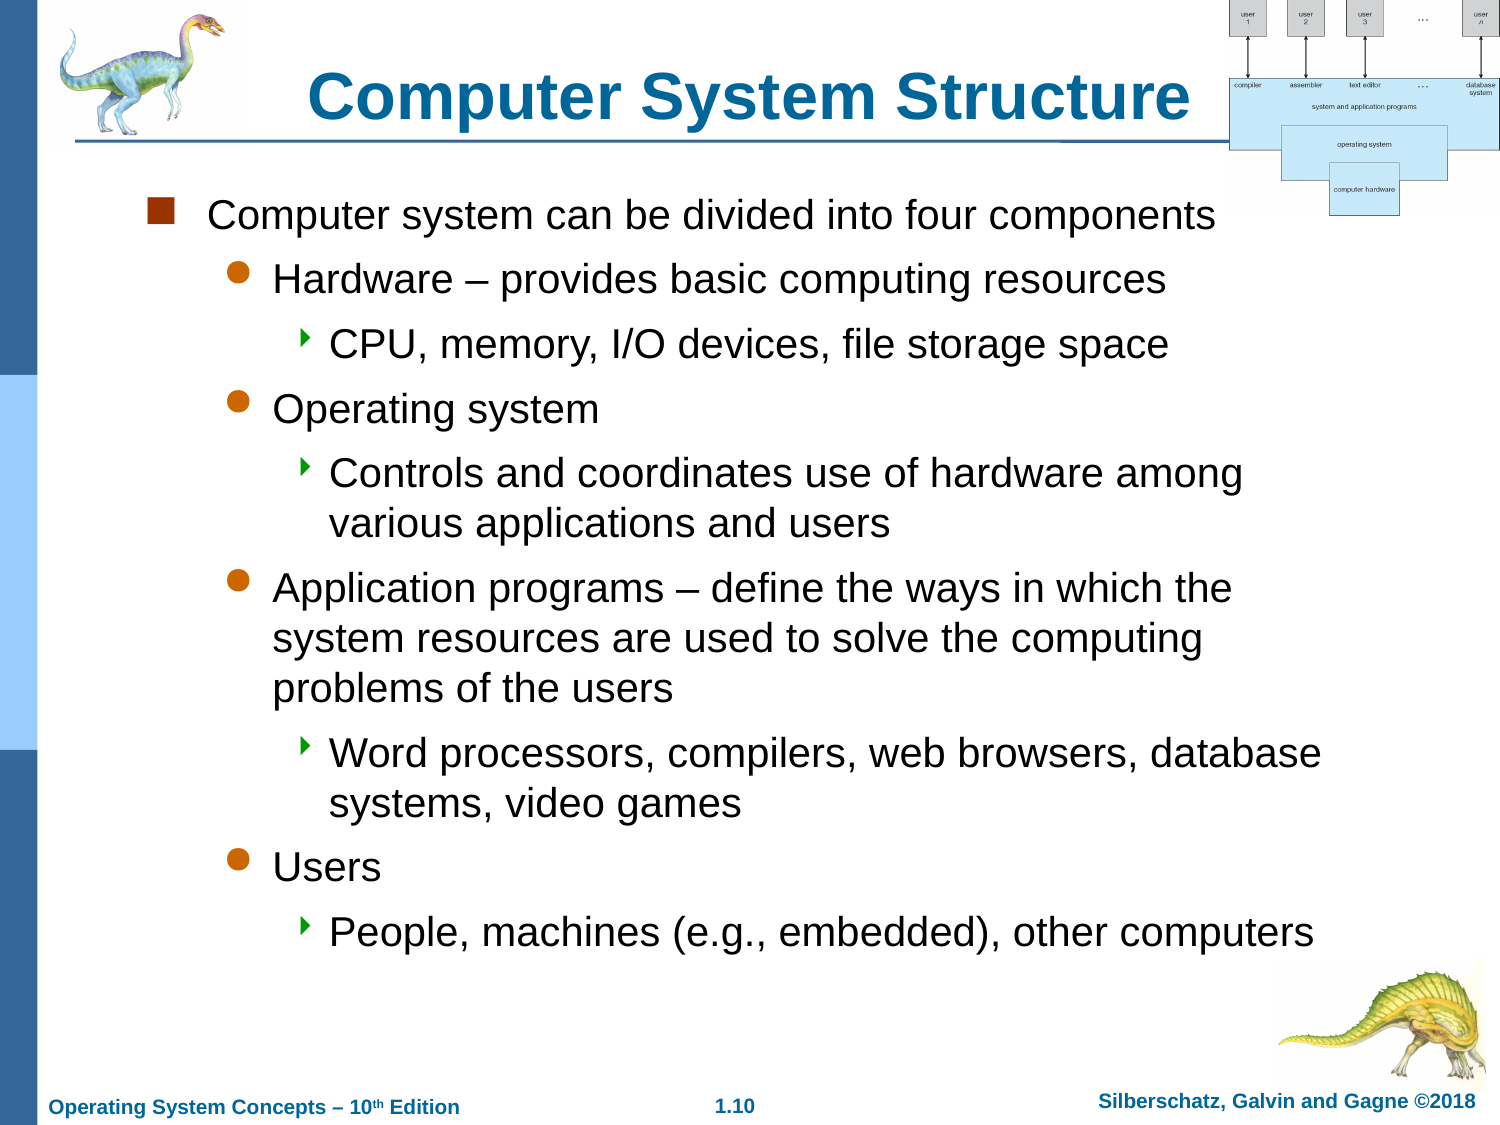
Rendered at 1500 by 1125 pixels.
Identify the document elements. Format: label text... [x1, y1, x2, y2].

list Computer system can be divided into four components Hardware – provides basic computing resources CPU, memory, I/O devices, file storage space Operating system Controls and coordinates use of hardware among various applications and users Application programs – define the ways in which the system resources are used to solve the computing problems of the users Word processors, compilers, web browsers, database systems, video games Users People, machines (e.g., embedded), other computers [135, 180, 1342, 916]
picture [46, 0, 243, 149]
title Computer System Structure [75, 45, 1223, 141]
picture [1275, 959, 1486, 1090]
picture [1228, 0, 1500, 217]
